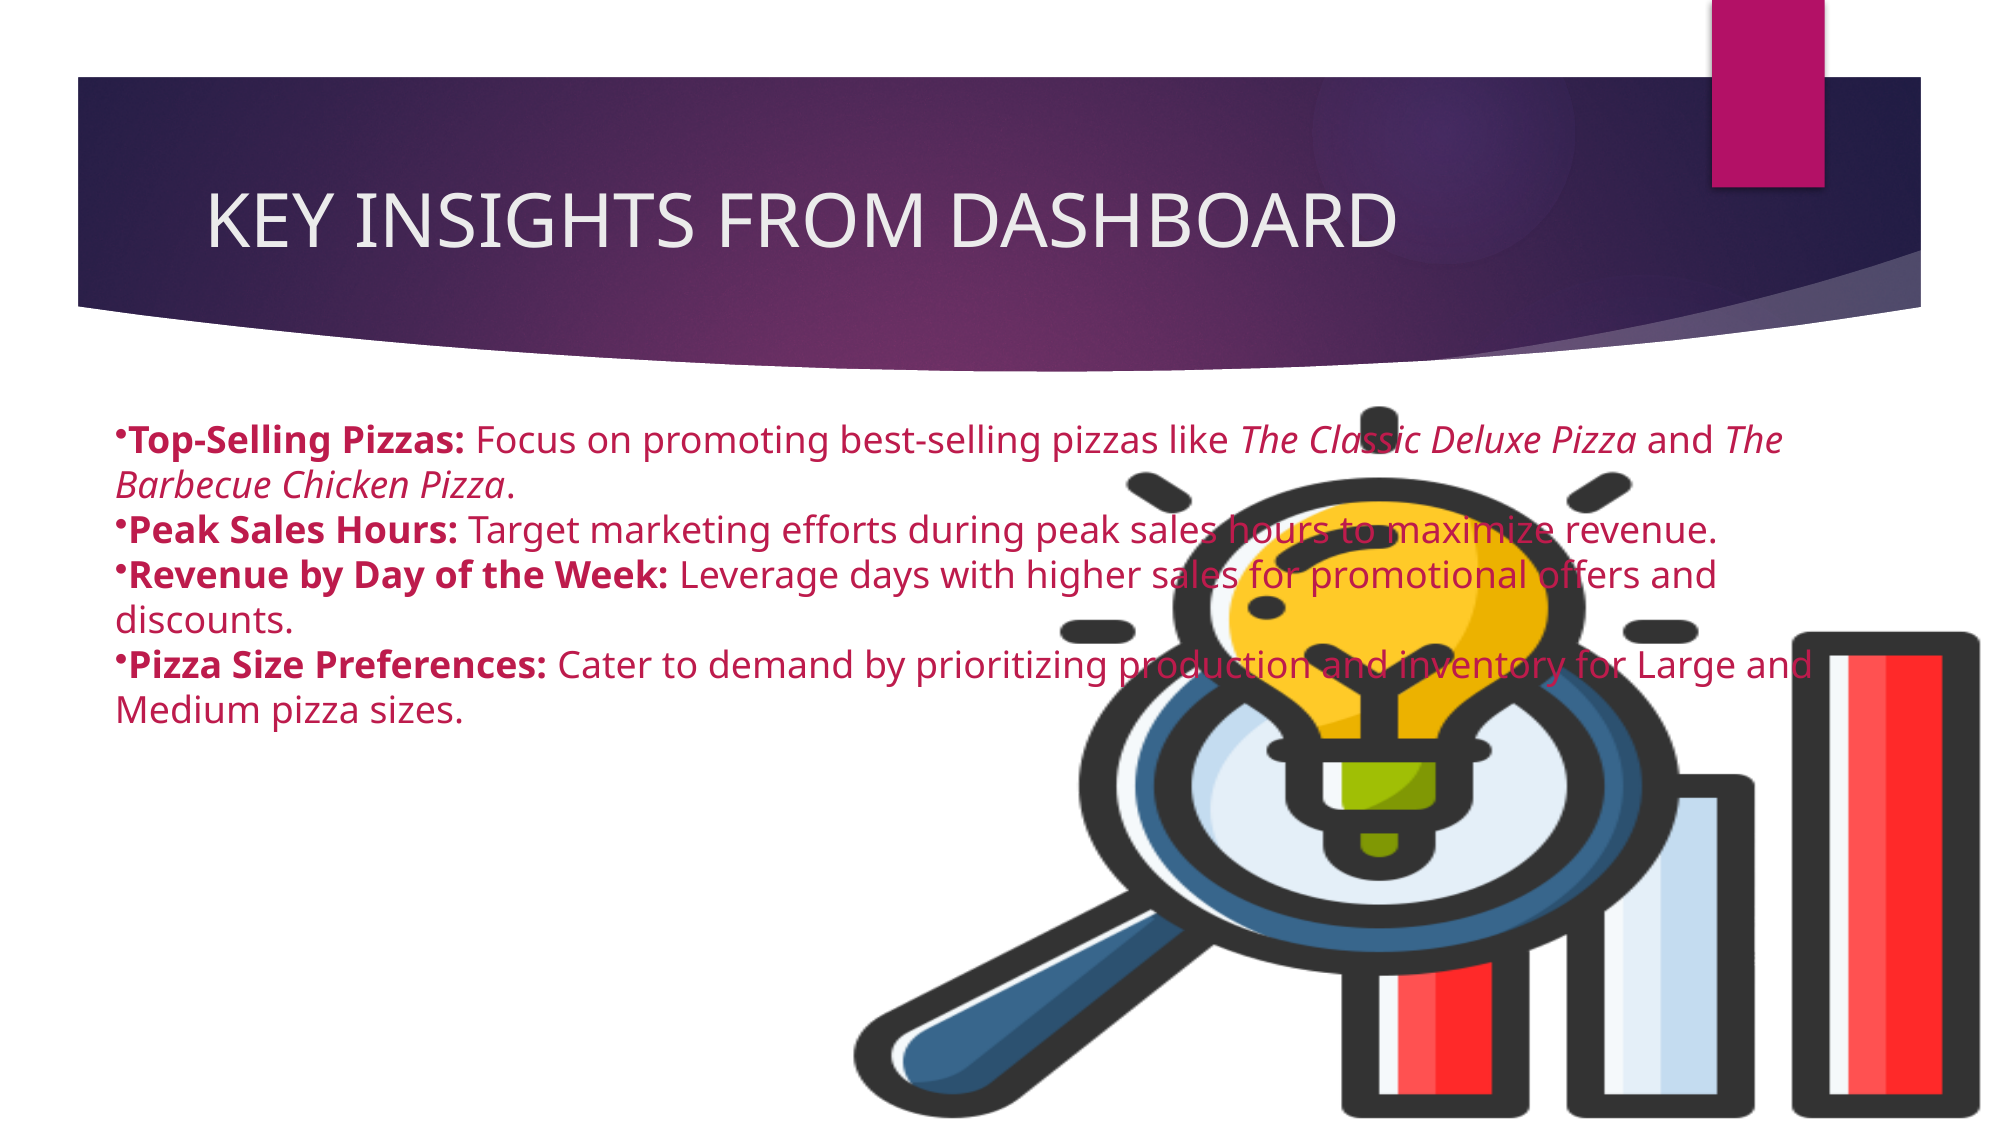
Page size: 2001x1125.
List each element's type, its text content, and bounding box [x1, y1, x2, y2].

list Top-Selling Pizzas: Focus on promoting best-selling pizzas like The Classic Deluxe Pizza and The Barbecue Chicken Pizza. Peak Sales Hours: Target marketing efforts during peak sales hours to maximize revenue. Revenue by Day of the Week: Leverage days with higher sales for promotional offers and discounts. Pizza Size Preferences: Cater to demand by prioritizing production and inventory for Large and Medium pizza sizes. [99, 247, 1900, 900]
picture [817, 383, 2000, 1125]
title KEY INSIGHTS FROM DASHBOARD [189, 159, 1627, 247]
